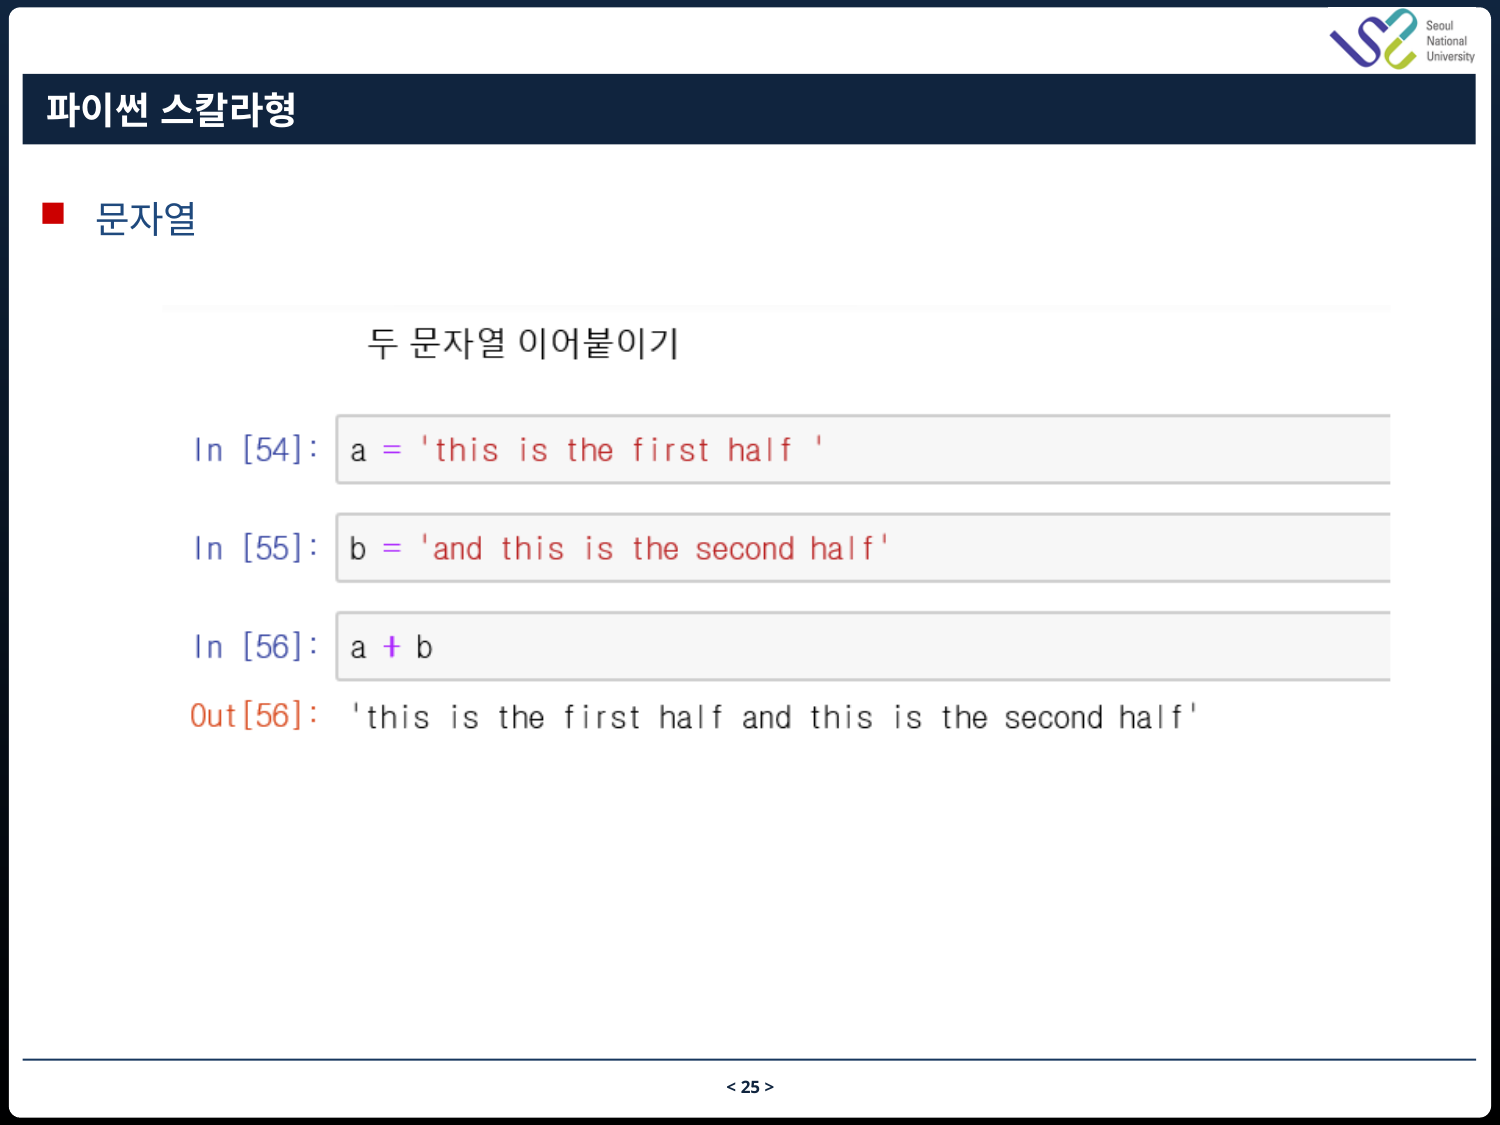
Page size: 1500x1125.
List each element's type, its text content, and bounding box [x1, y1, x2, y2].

list 문자열 [38, 173, 1462, 306]
title 파이썬 스칼라형 [22, 73, 1476, 145]
picture [162, 304, 1391, 786]
picture [1328, 7, 1476, 70]
